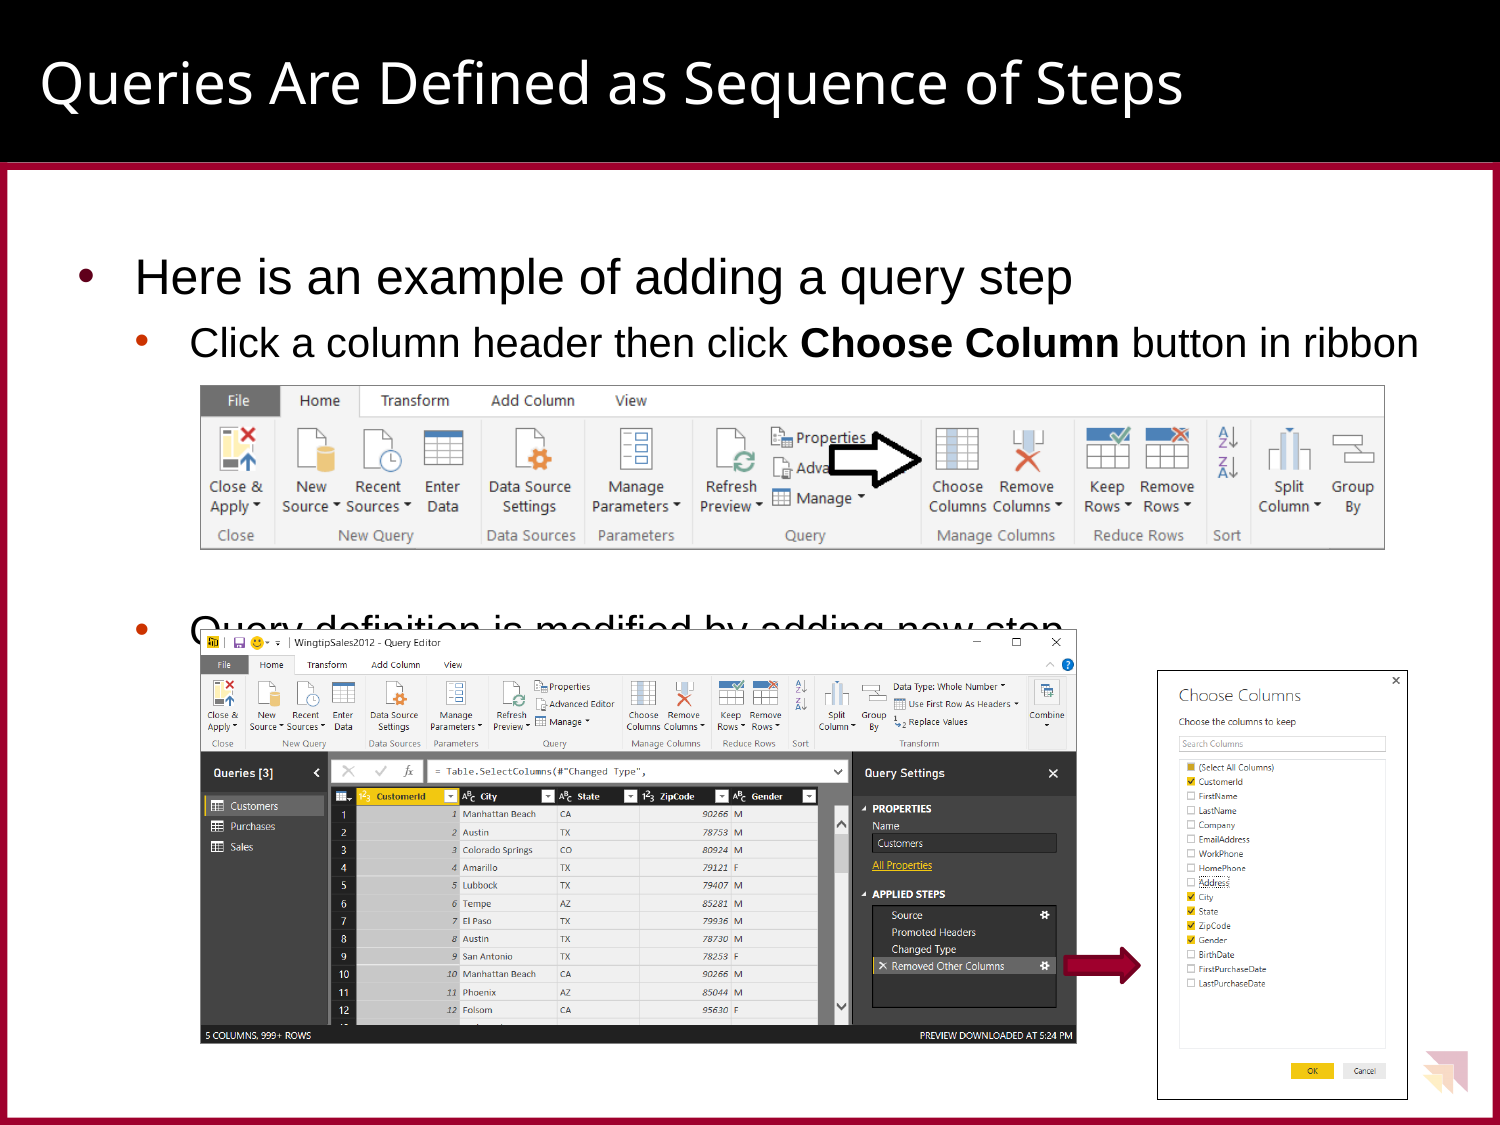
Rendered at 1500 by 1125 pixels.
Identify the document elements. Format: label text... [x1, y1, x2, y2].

list Here is an example of adding a query step Click a column header then click Choose Column button in ribbon Query definition is modified by adding new step [62, 237, 1438, 1088]
picture [199, 629, 1078, 1045]
text_box [1085, 946, 1141, 985]
picture [1157, 669, 1408, 1101]
picture [199, 384, 1385, 551]
title Queries Are Defined as Sequence of Steps [24, 12, 1438, 150]
